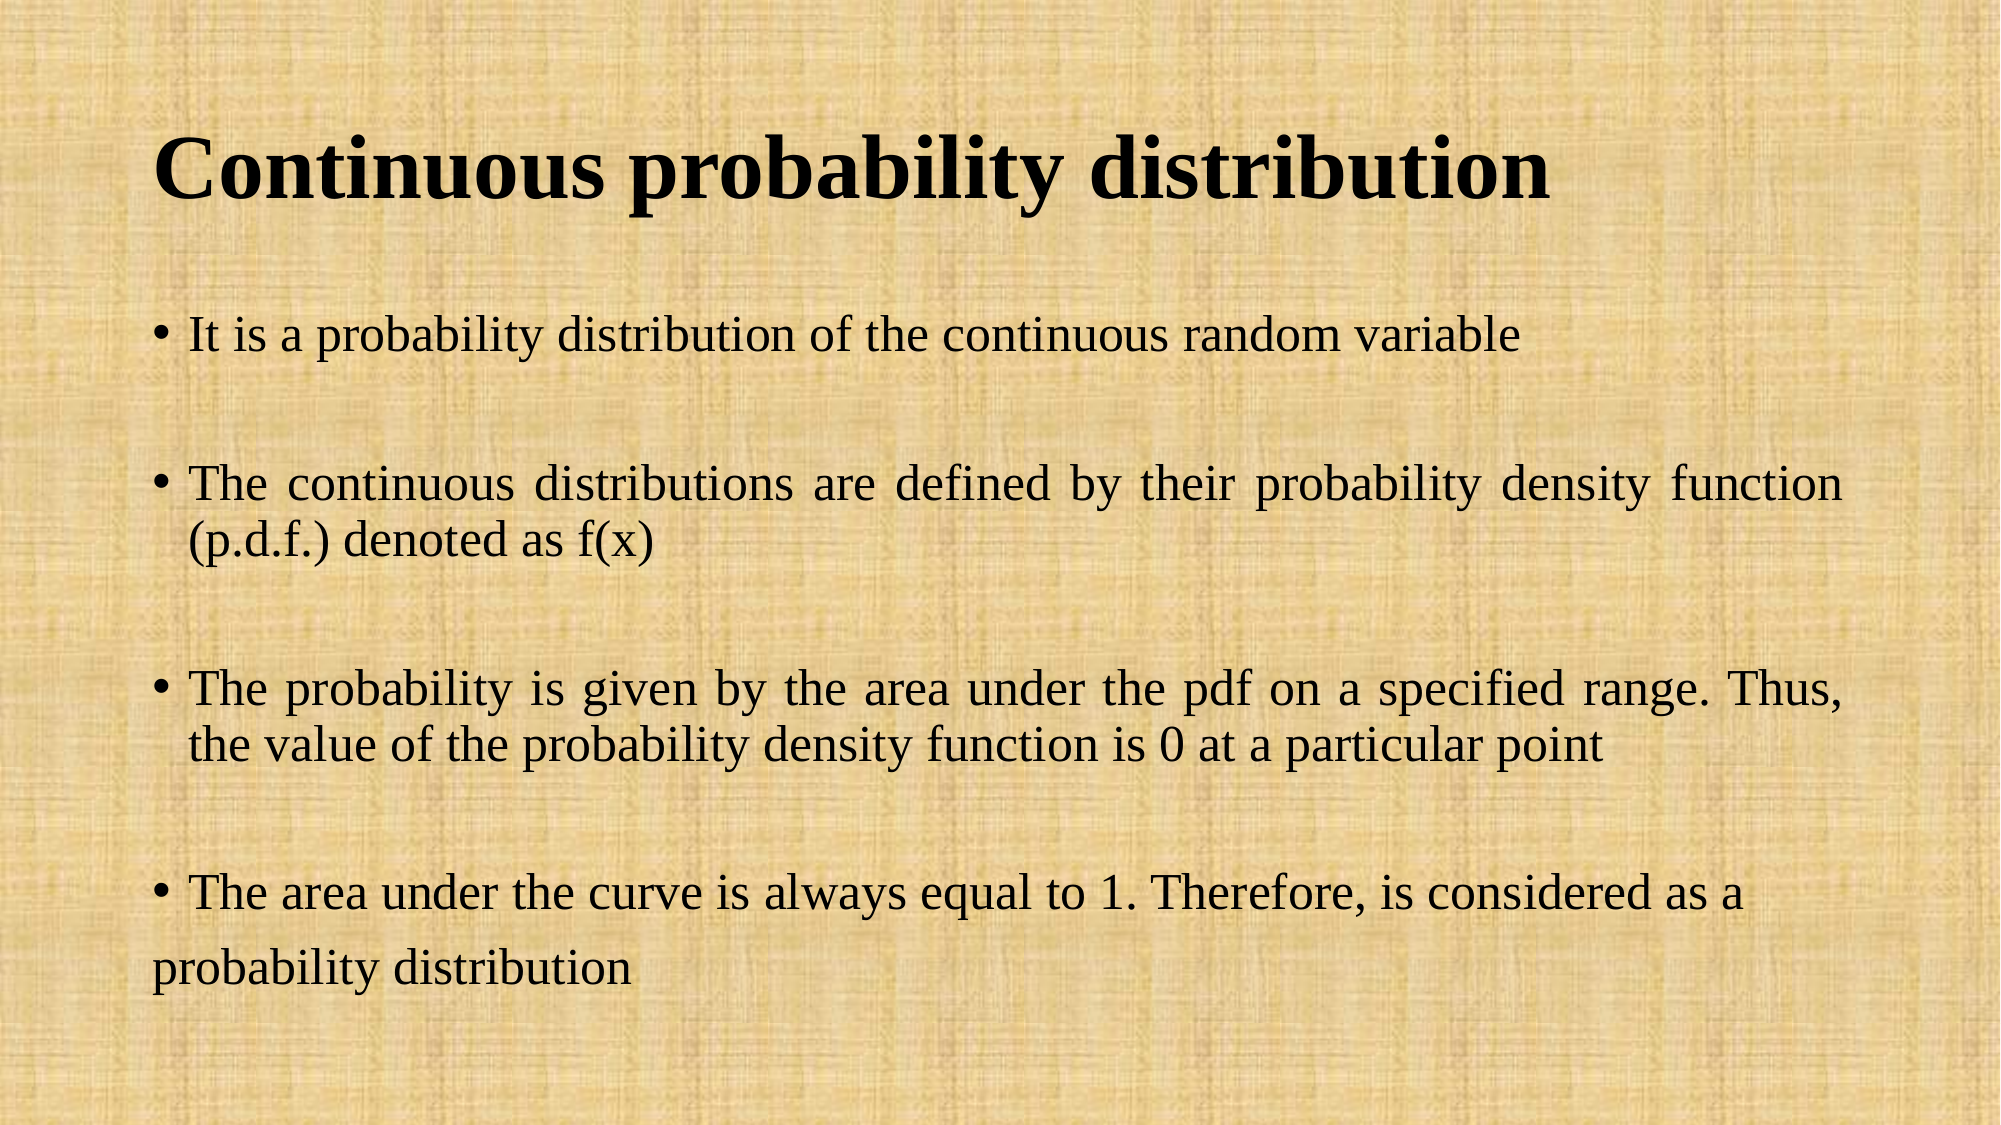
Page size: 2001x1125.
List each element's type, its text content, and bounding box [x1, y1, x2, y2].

picture [0, 0, 2001, 1125]
list It is a probability distribution of the continuous random variable The continuous distributions are defined by their probability density function (p.d.f.) denoted as f(x) The probability is given by the area under the pdf on a specified range. Thus, the value of the probability density function is 0 at a particular point The area under the curve is always equal to 1. Therefore, is considered as a probability distribution [137, 299, 1863, 1014]
title Continuous probability distribution [137, 59, 1863, 278]
